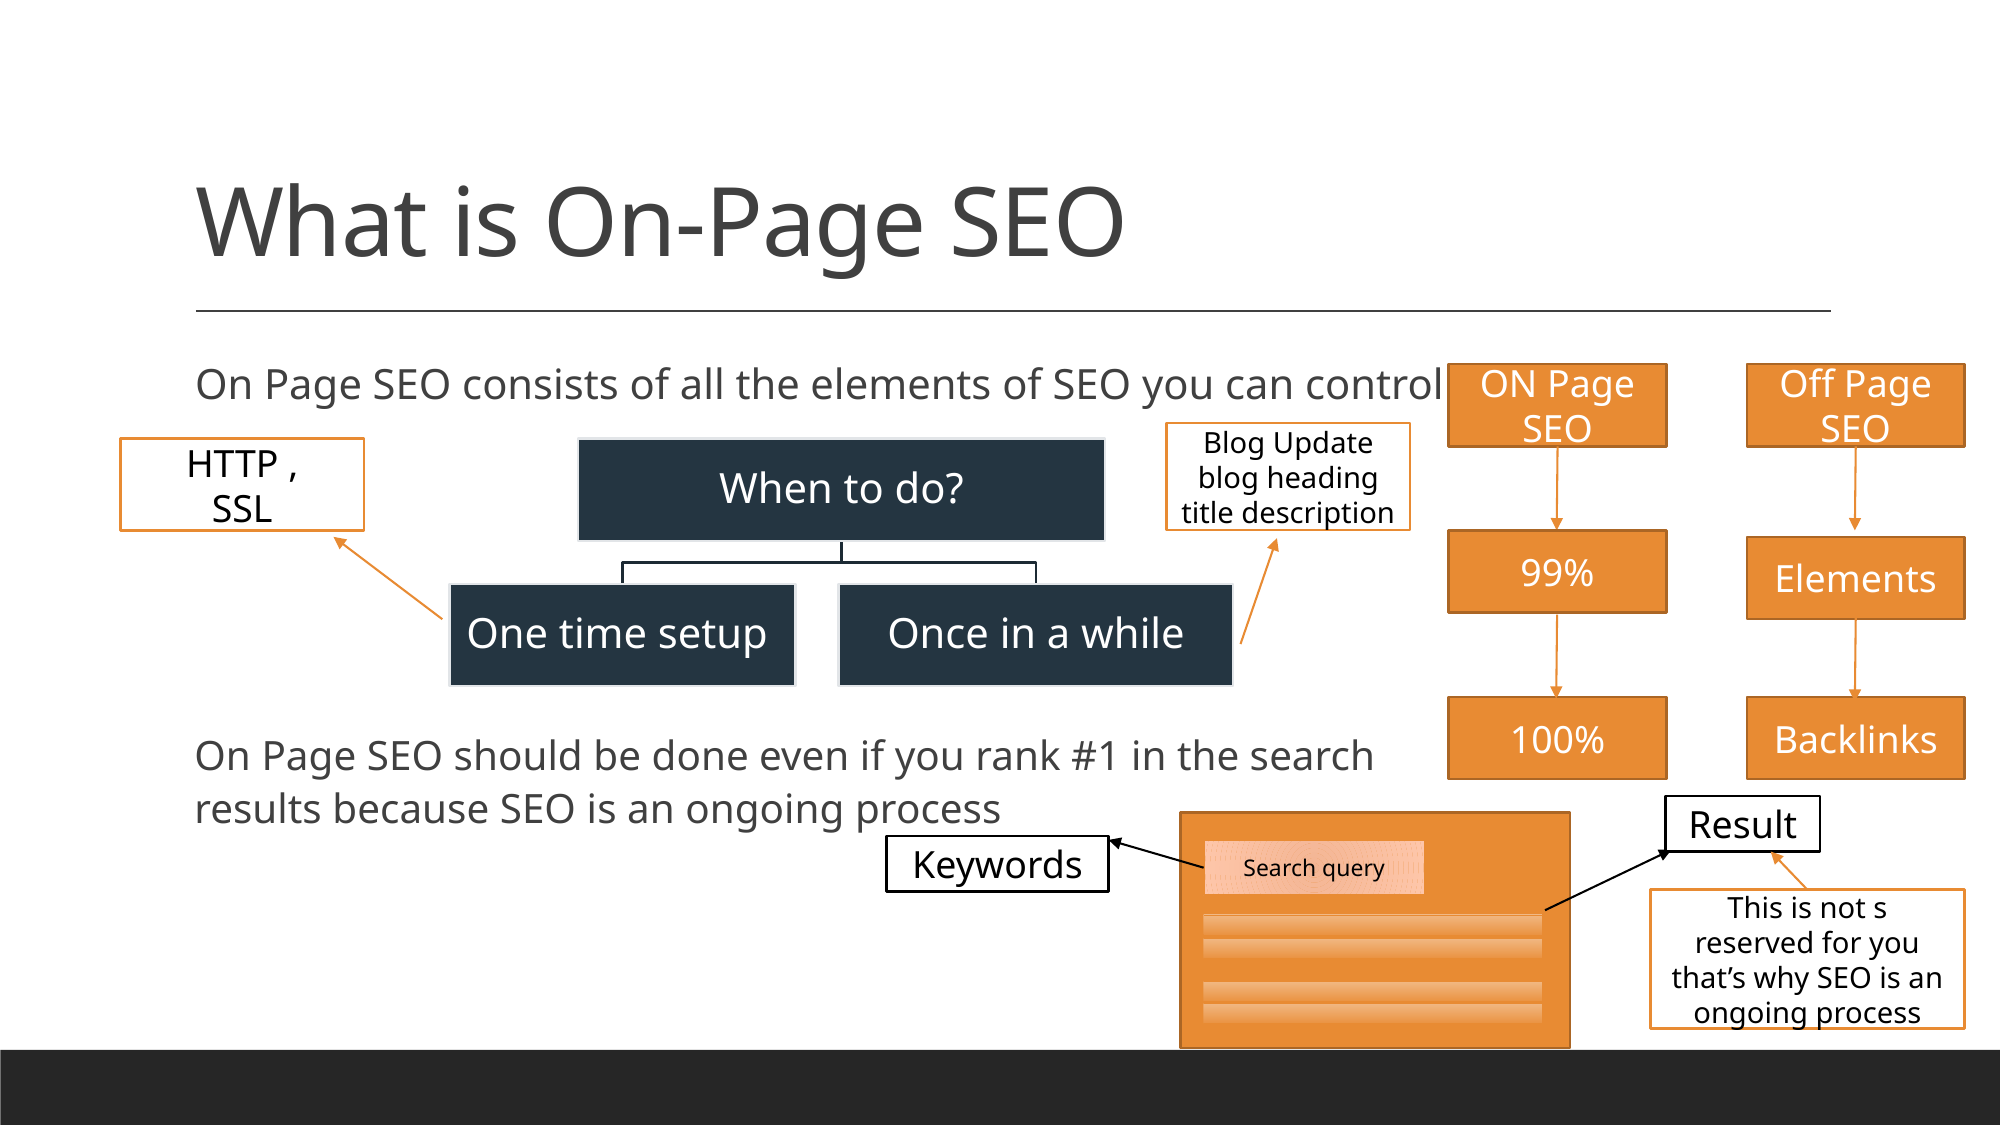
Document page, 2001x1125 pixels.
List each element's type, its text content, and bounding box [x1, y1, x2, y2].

text_box Result [1664, 795, 1821, 853]
text_box On Page SEO should be done even if you rank #1 in the search results because SEO is an ongoing process [179, 717, 1425, 840]
text_box [1203, 938, 1542, 959]
title What is On-Page SEO [180, 47, 1830, 285]
text_box [1203, 914, 1542, 935]
text_box [1203, 1003, 1542, 1024]
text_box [1544, 849, 1672, 911]
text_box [1239, 537, 1278, 645]
text_box [1179, 811, 1571, 1049]
text_box Blog Update blog heading title description [1165, 422, 1411, 531]
text_box Search query [1203, 839, 1426, 896]
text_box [1770, 850, 1808, 891]
text_box ON Page SEO [1447, 363, 1668, 448]
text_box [1107, 839, 1205, 869]
text_box Backlinks [1746, 696, 1966, 780]
text_box 100% [1447, 696, 1668, 780]
text_box This is not s reserved for you that’s why SEO is an ongoing process [1649, 888, 1966, 1030]
text_box [1203, 981, 1542, 1002]
text_box HTTP , SSL [119, 437, 365, 532]
text_box Off Page SEO [1746, 363, 1966, 448]
text_box 99% [1447, 529, 1668, 614]
text_box Elements [1746, 536, 1966, 620]
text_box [333, 536, 443, 620]
text_box Keywords [885, 835, 1110, 893]
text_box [441, 438, 1241, 687]
list On Page SEO consists of all the elements of SEO you can control best. [180, 345, 1965, 428]
